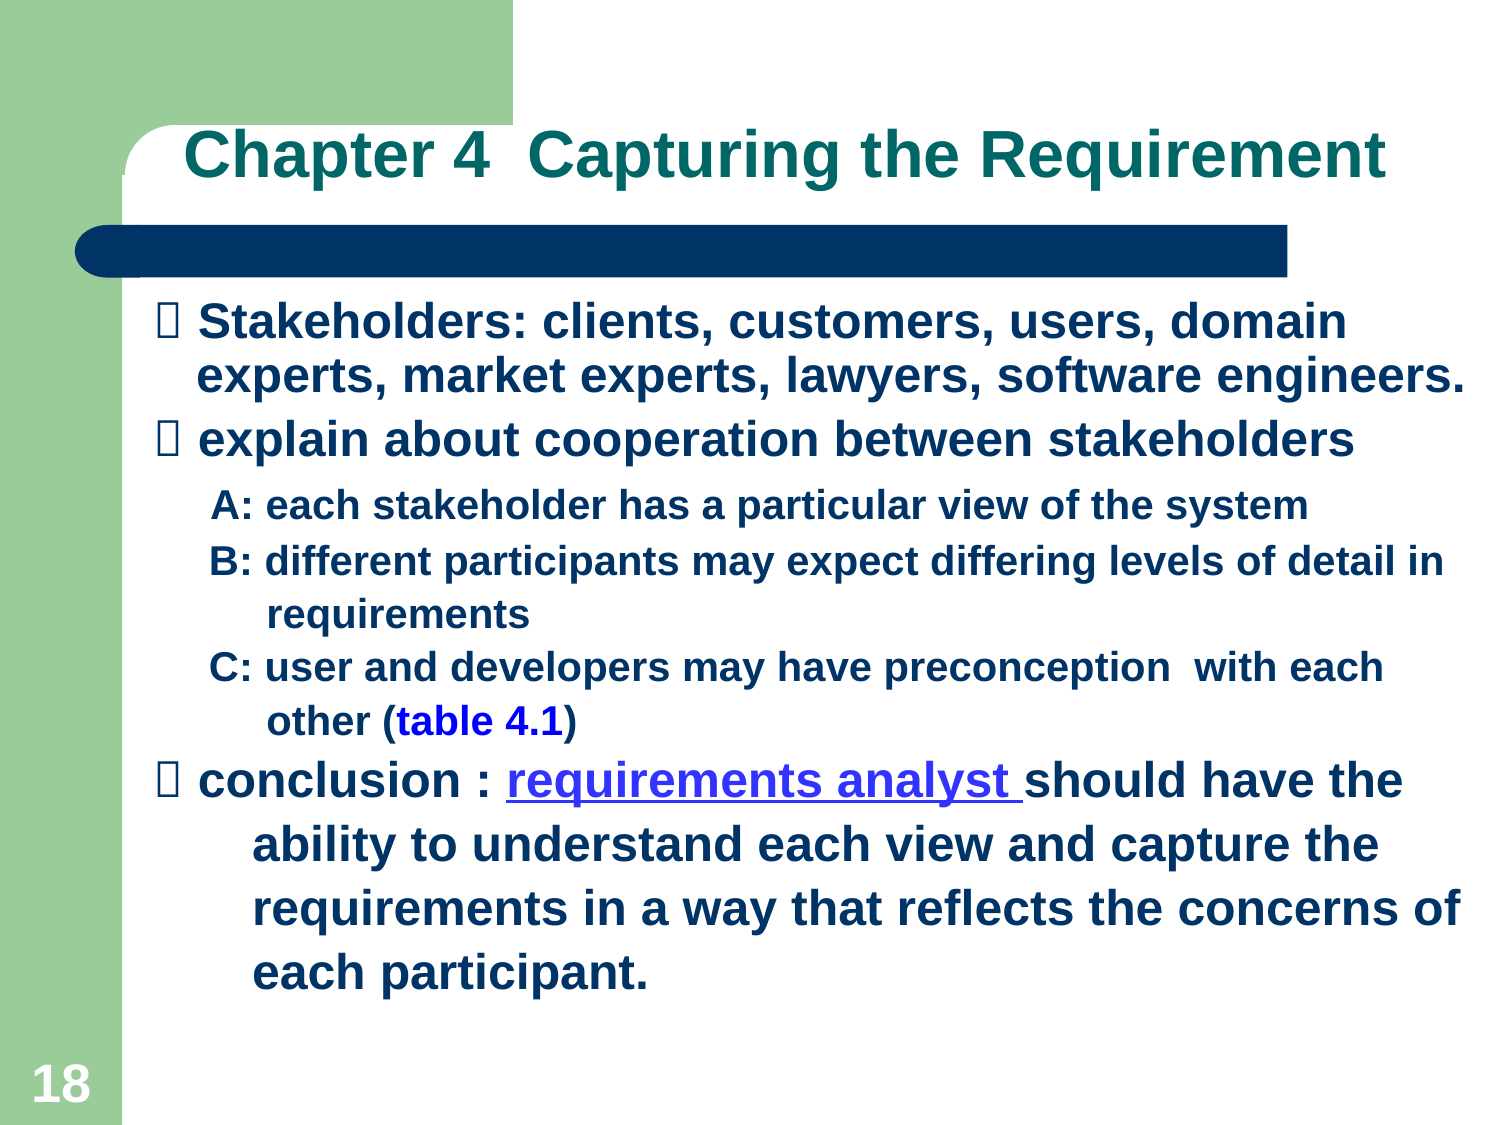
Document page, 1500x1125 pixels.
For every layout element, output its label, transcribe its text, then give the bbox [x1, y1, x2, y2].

title Chapter 4 Capturing the Requirement [149, 62, 1463, 201]
slide_number 18 [13, 1040, 111, 1122]
list  Stakeholders: clients, customers, users, domain experts, market experts, lawyers, software engineers.  explain about cooperation between stakeholders A: each stakeholder has a particular view of the system B: different participants may expect differing levels of detail in requirements C: user and developers may have preconception with each other (table 4.1)  conclusion : requirements analyst should have the ability to understand each view and capture the requirements in a way that reflects the concerns of each participant. [124, 287, 1500, 1125]
